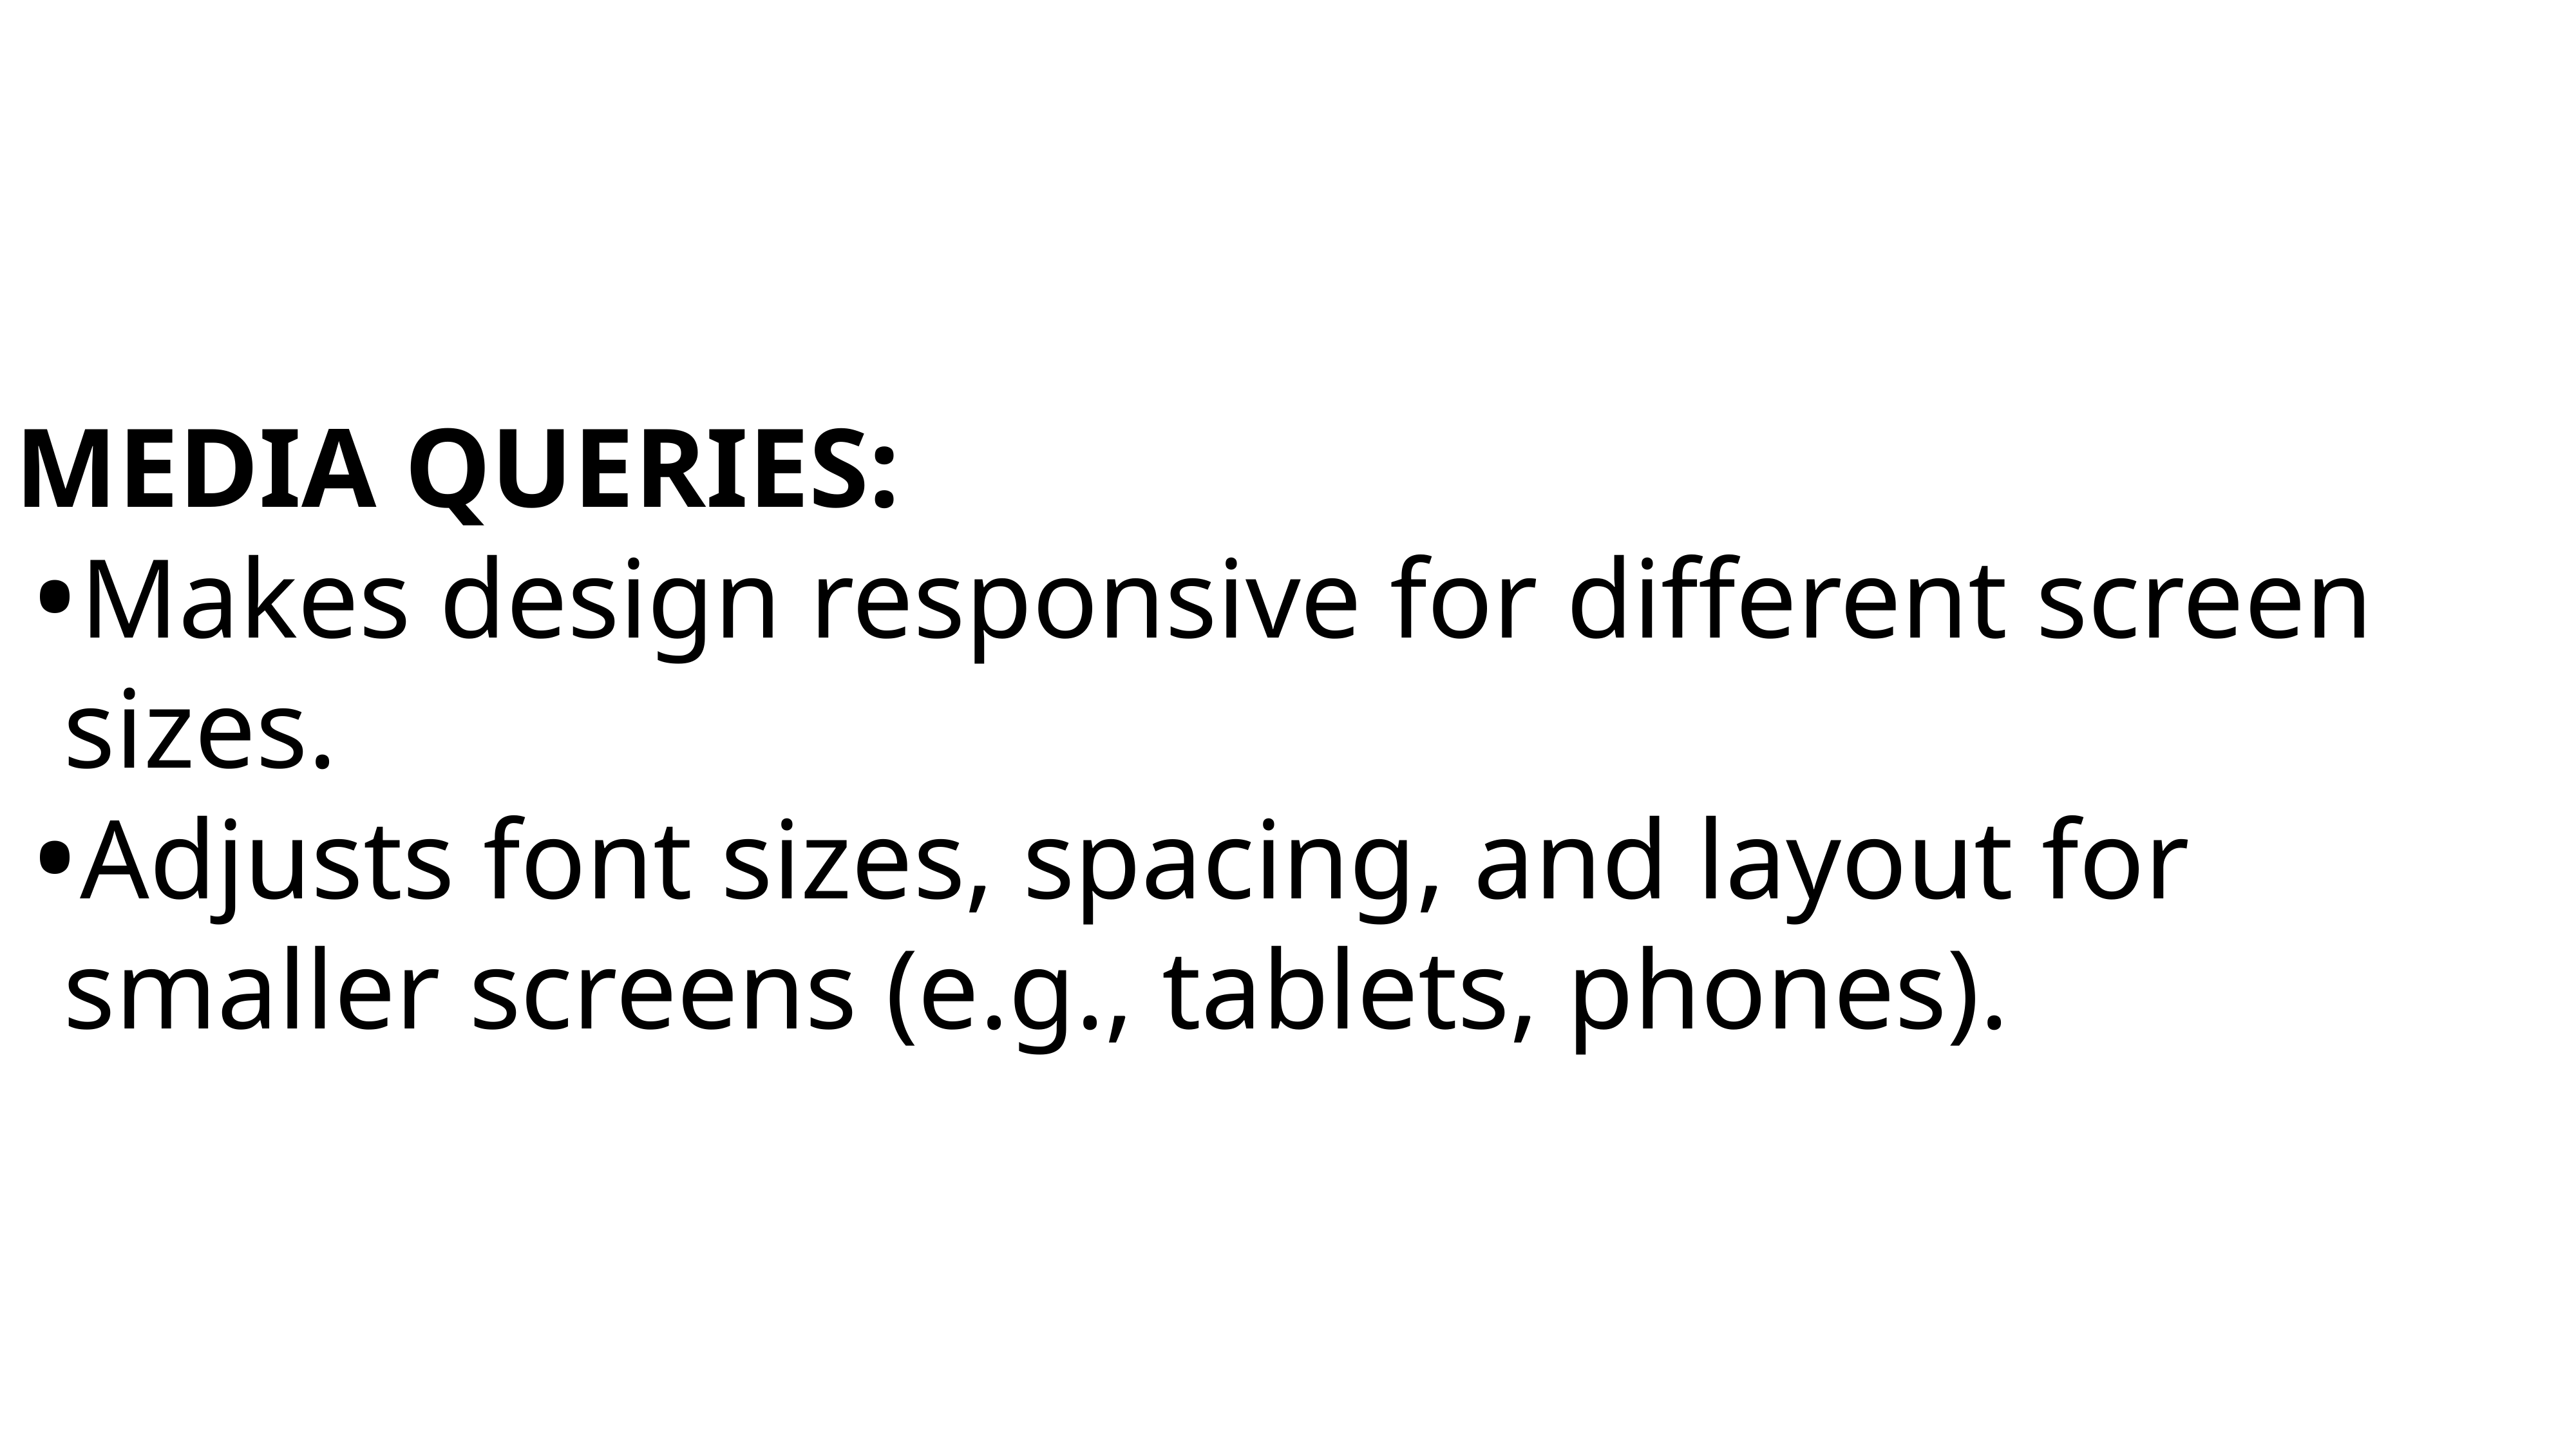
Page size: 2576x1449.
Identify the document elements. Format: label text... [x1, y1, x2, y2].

text_box MEDIA QUERIES: Makes design responsive for different screen sizes. Adjusts font sizes, spacing, and layout for smaller screens (e.g., tablets, phones). [10, 393, 2566, 1056]
